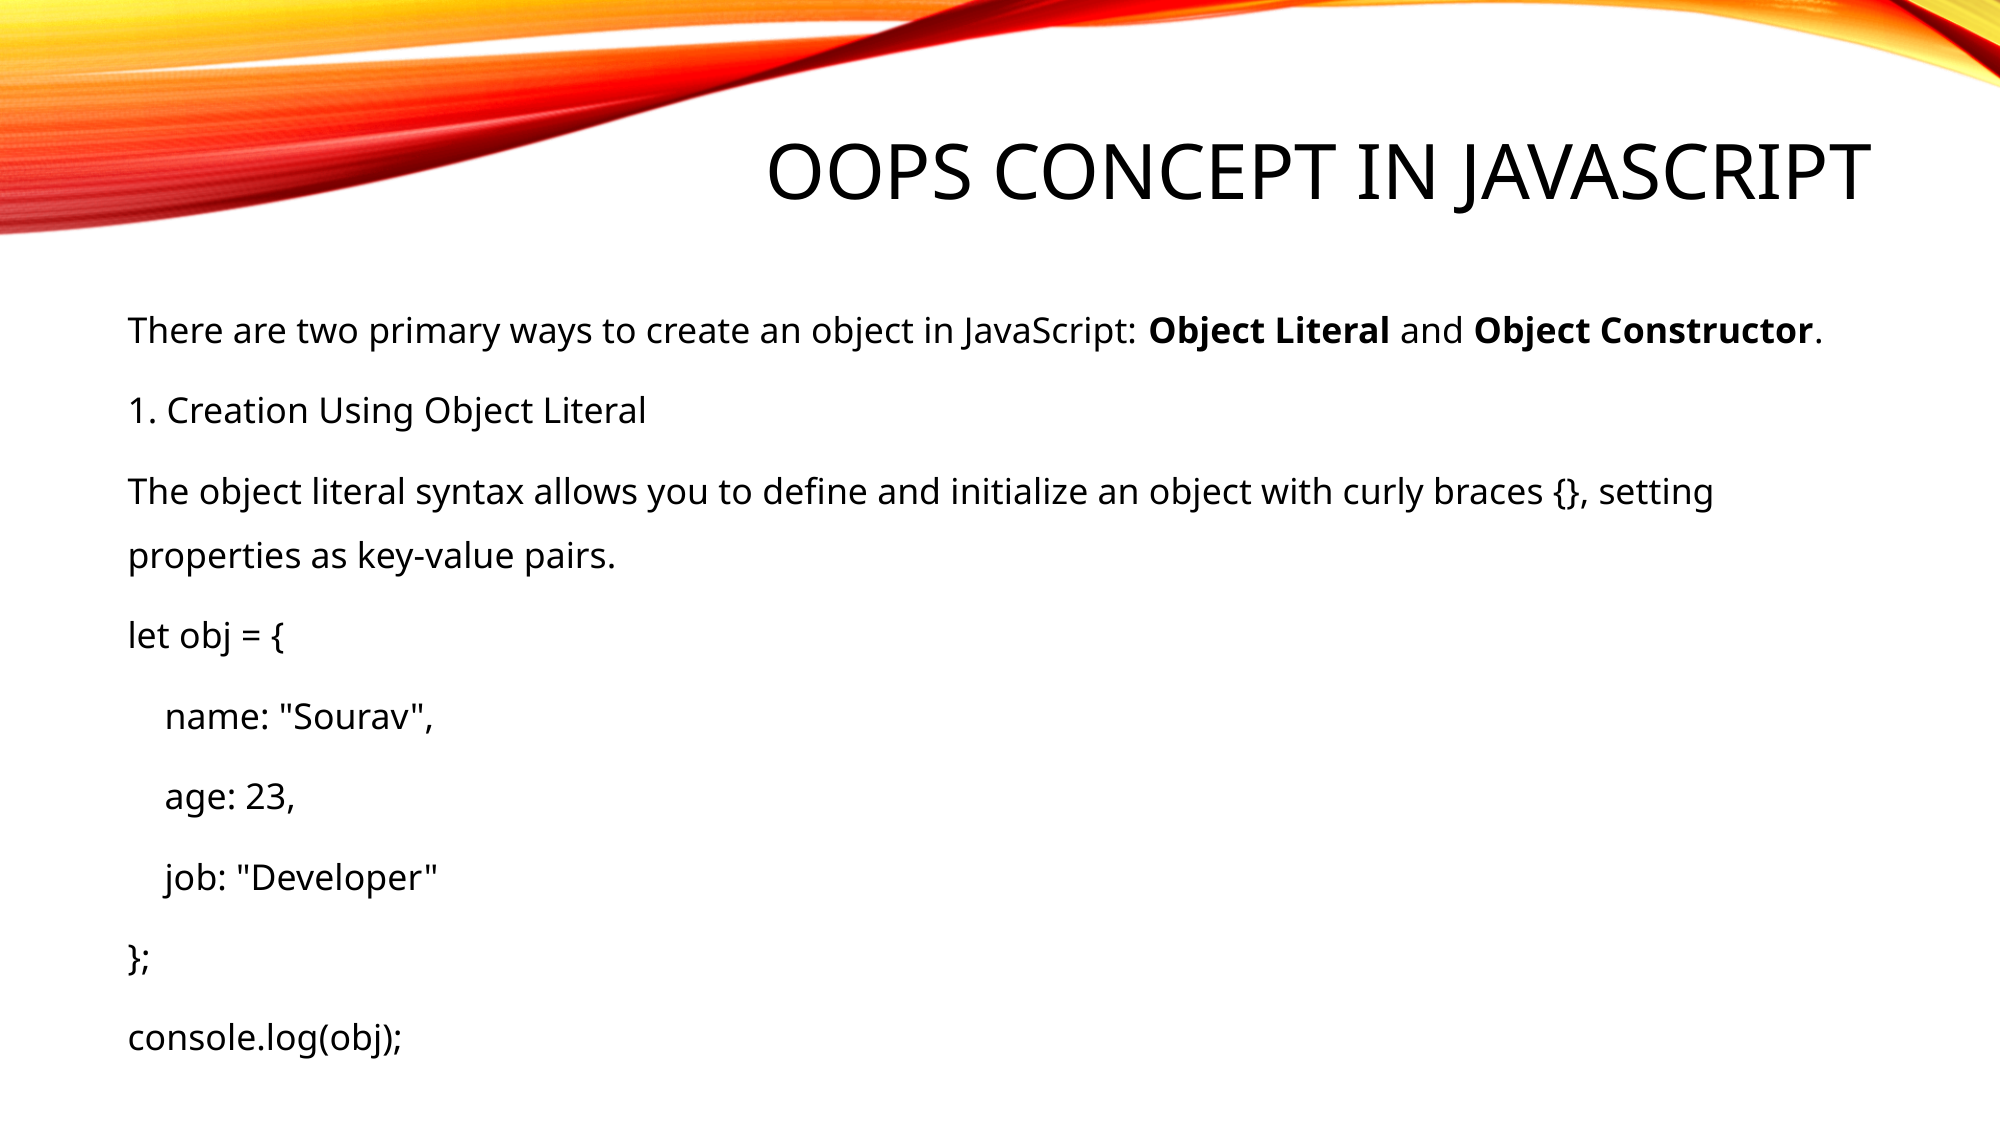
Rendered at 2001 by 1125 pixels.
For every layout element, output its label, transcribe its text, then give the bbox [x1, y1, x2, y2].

picture [0, 0, 2000, 237]
title OOPs Concept in JavaScript [474, 125, 1888, 278]
list There are two primary ways to create an object in JavaScript: Object Literal and Object Constructor. 1. Creation Using Object Literal The object literal syntax allows you to define and initialize an object with curly braces {}, setting properties as key-value pairs. let obj = { name: "Sourav", age: 23, job: "Developer" }; console.log(obj); [112, 278, 1888, 1076]
